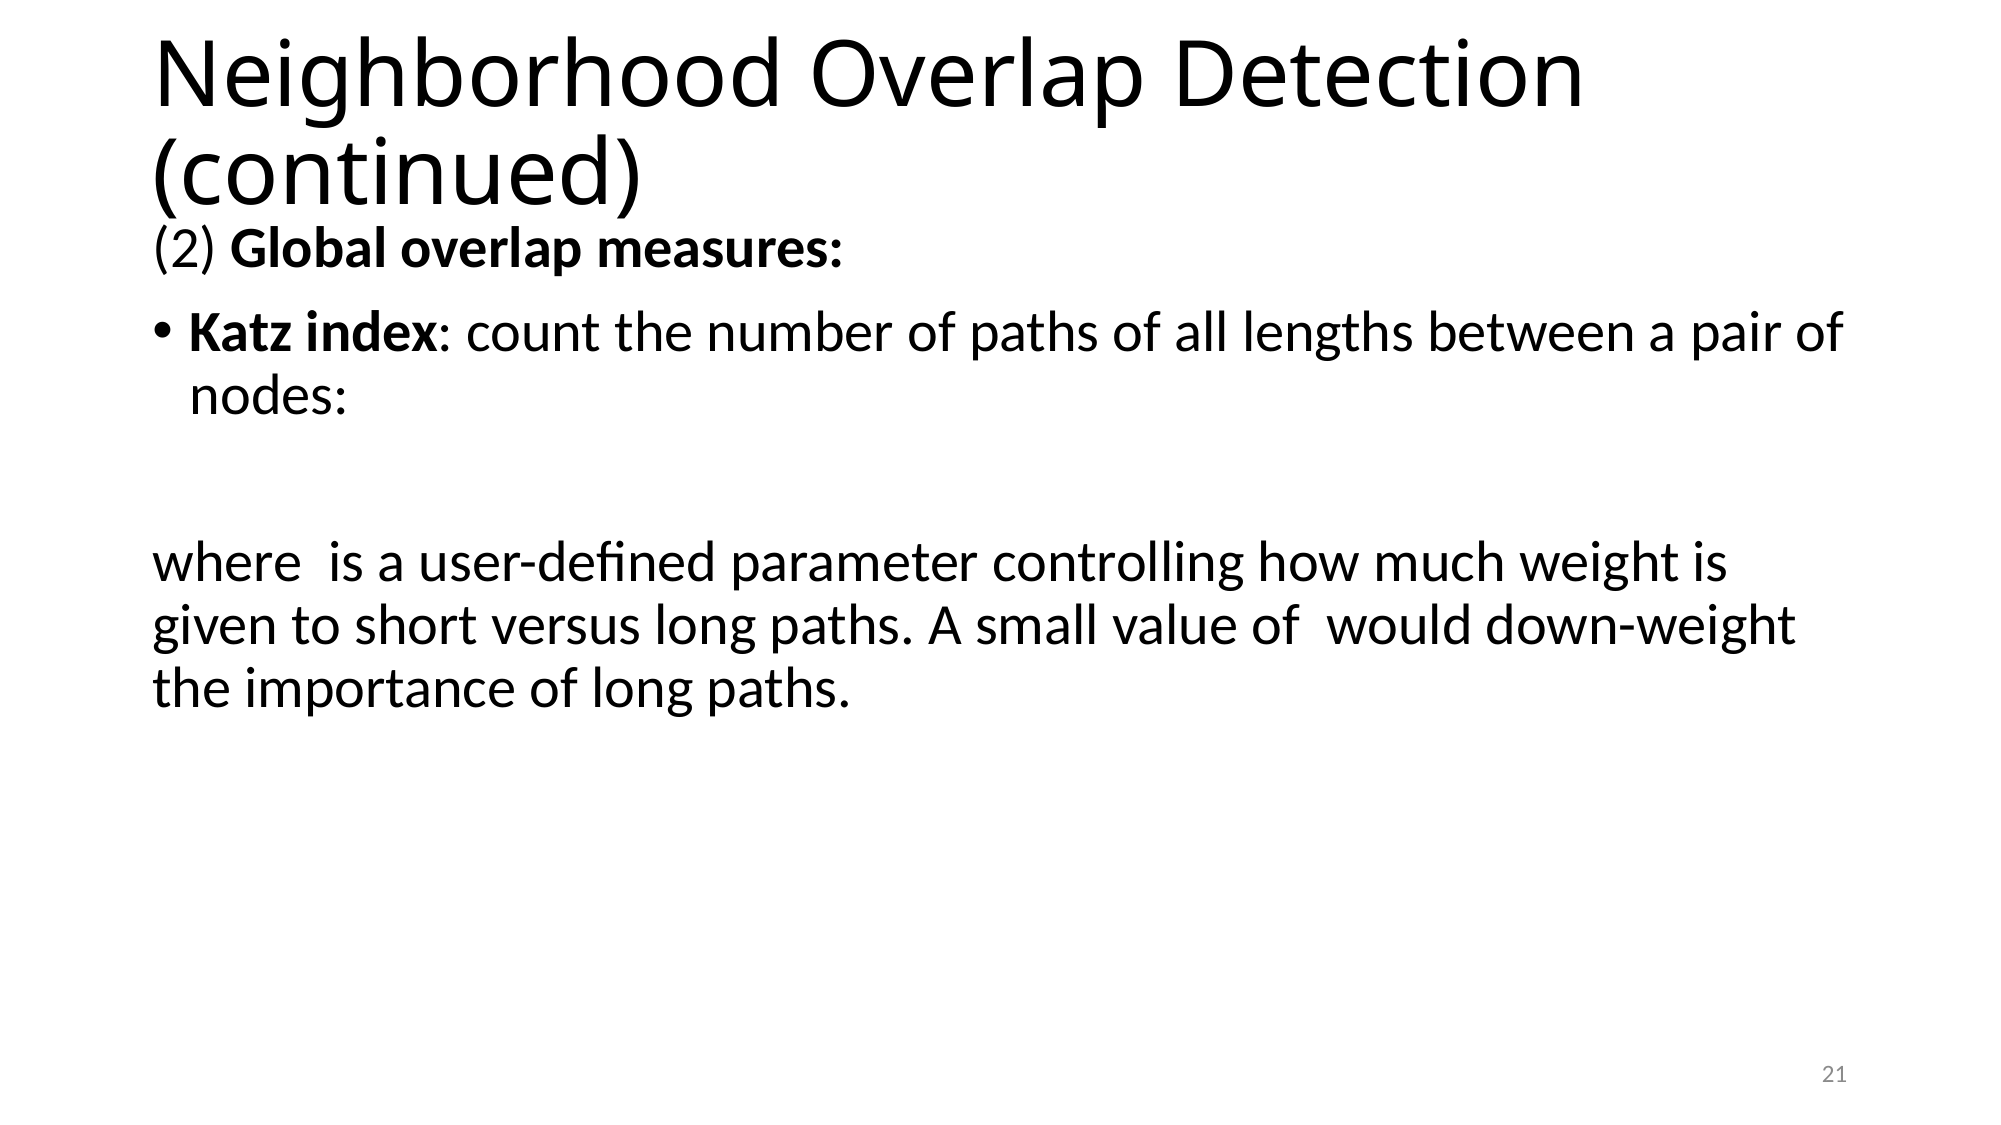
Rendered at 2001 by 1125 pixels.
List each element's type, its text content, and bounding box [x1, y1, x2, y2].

slide_number 21 [1412, 1042, 1863, 1103]
title Neighborhood Overlap Detection (continued) [137, 59, 1863, 192]
